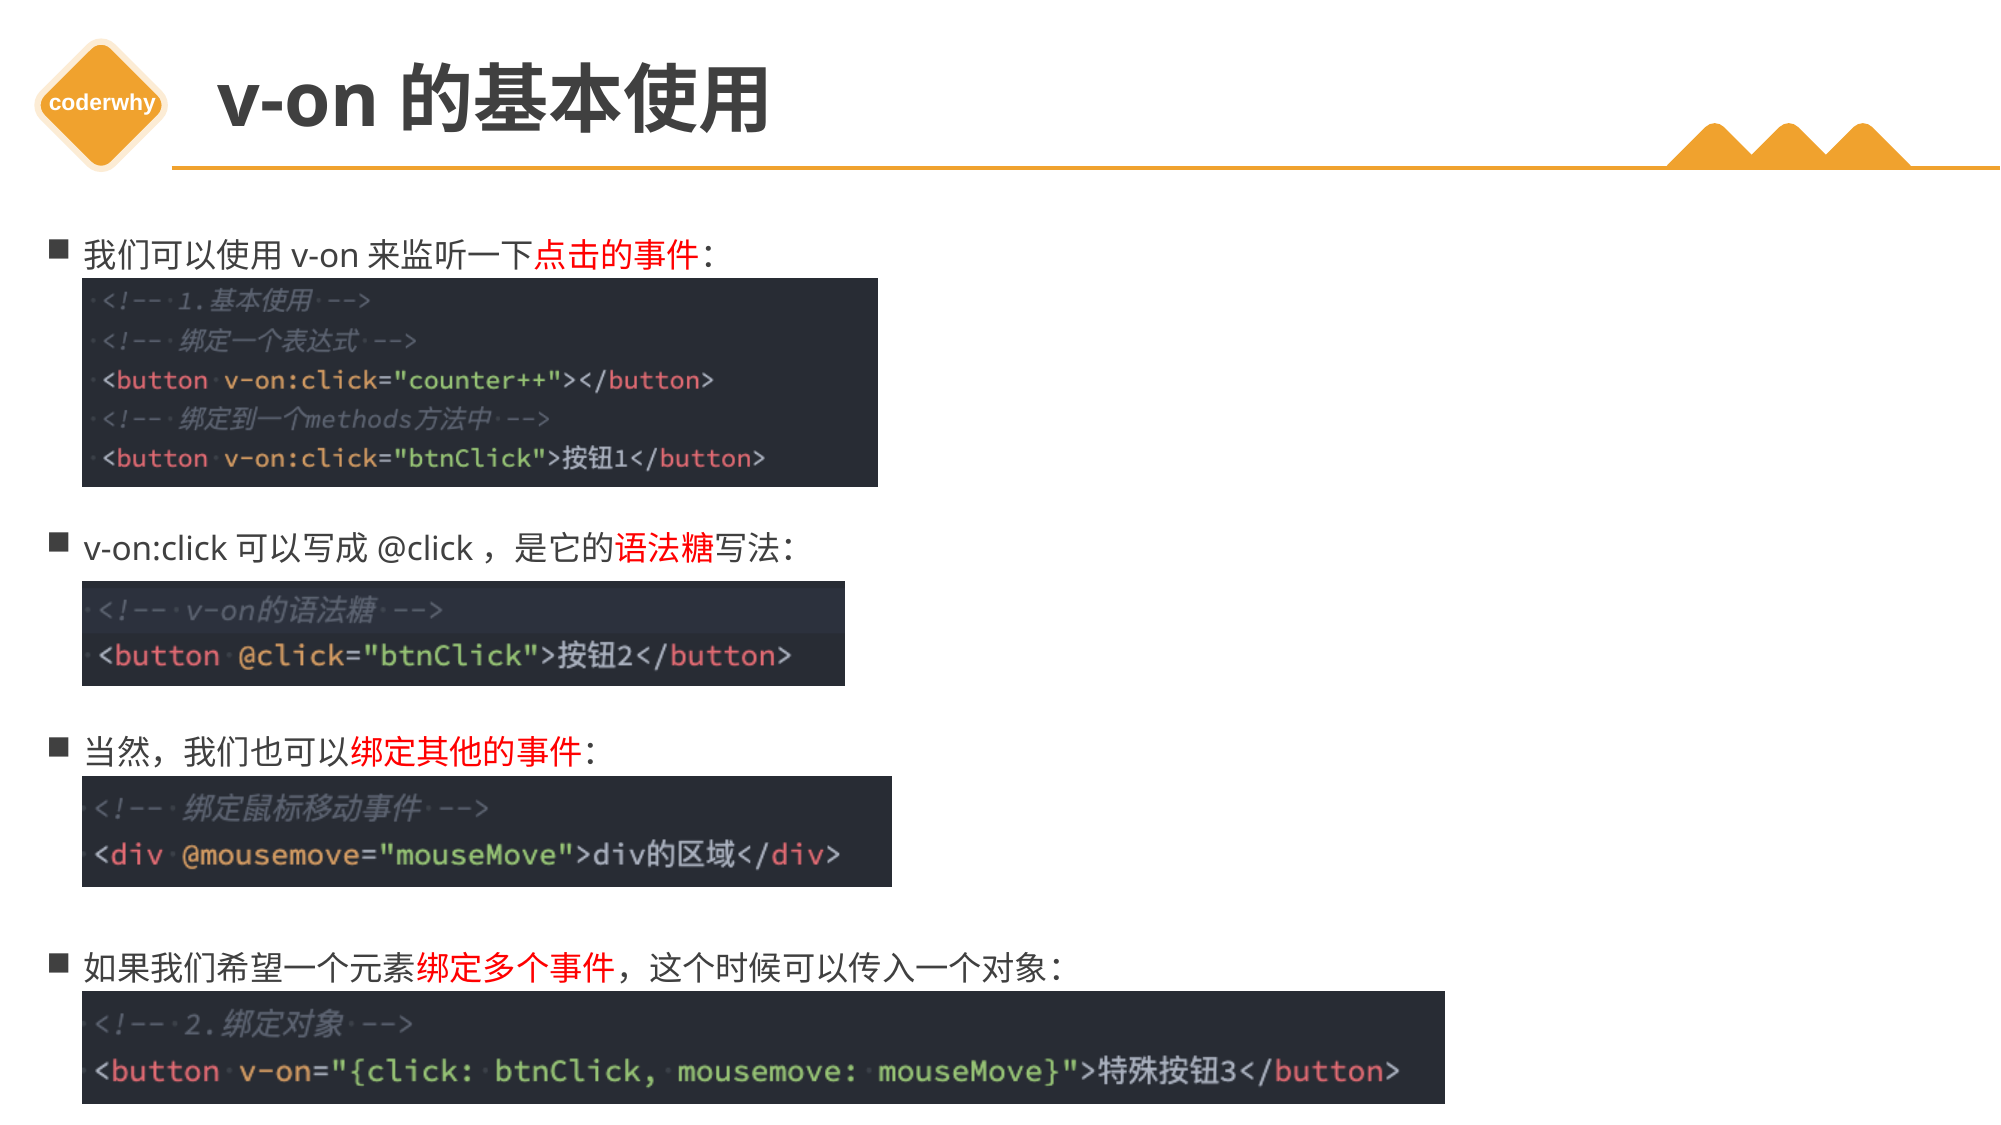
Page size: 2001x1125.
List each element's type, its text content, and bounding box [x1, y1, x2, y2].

title v-on的基本使用 [202, 43, 1857, 161]
picture [82, 581, 845, 686]
picture [82, 991, 1445, 1104]
picture [82, 776, 893, 887]
list 我们可以使用v-on来监听一下点击的事件： v-on:click可以写成@click，是它的语法糖写法： 当然，我们也可以绑定其他的事件： 如果我们希望一个元素绑定多个事件，这个时候可以传入一个对象： [31, 206, 1979, 1100]
picture [82, 278, 878, 487]
